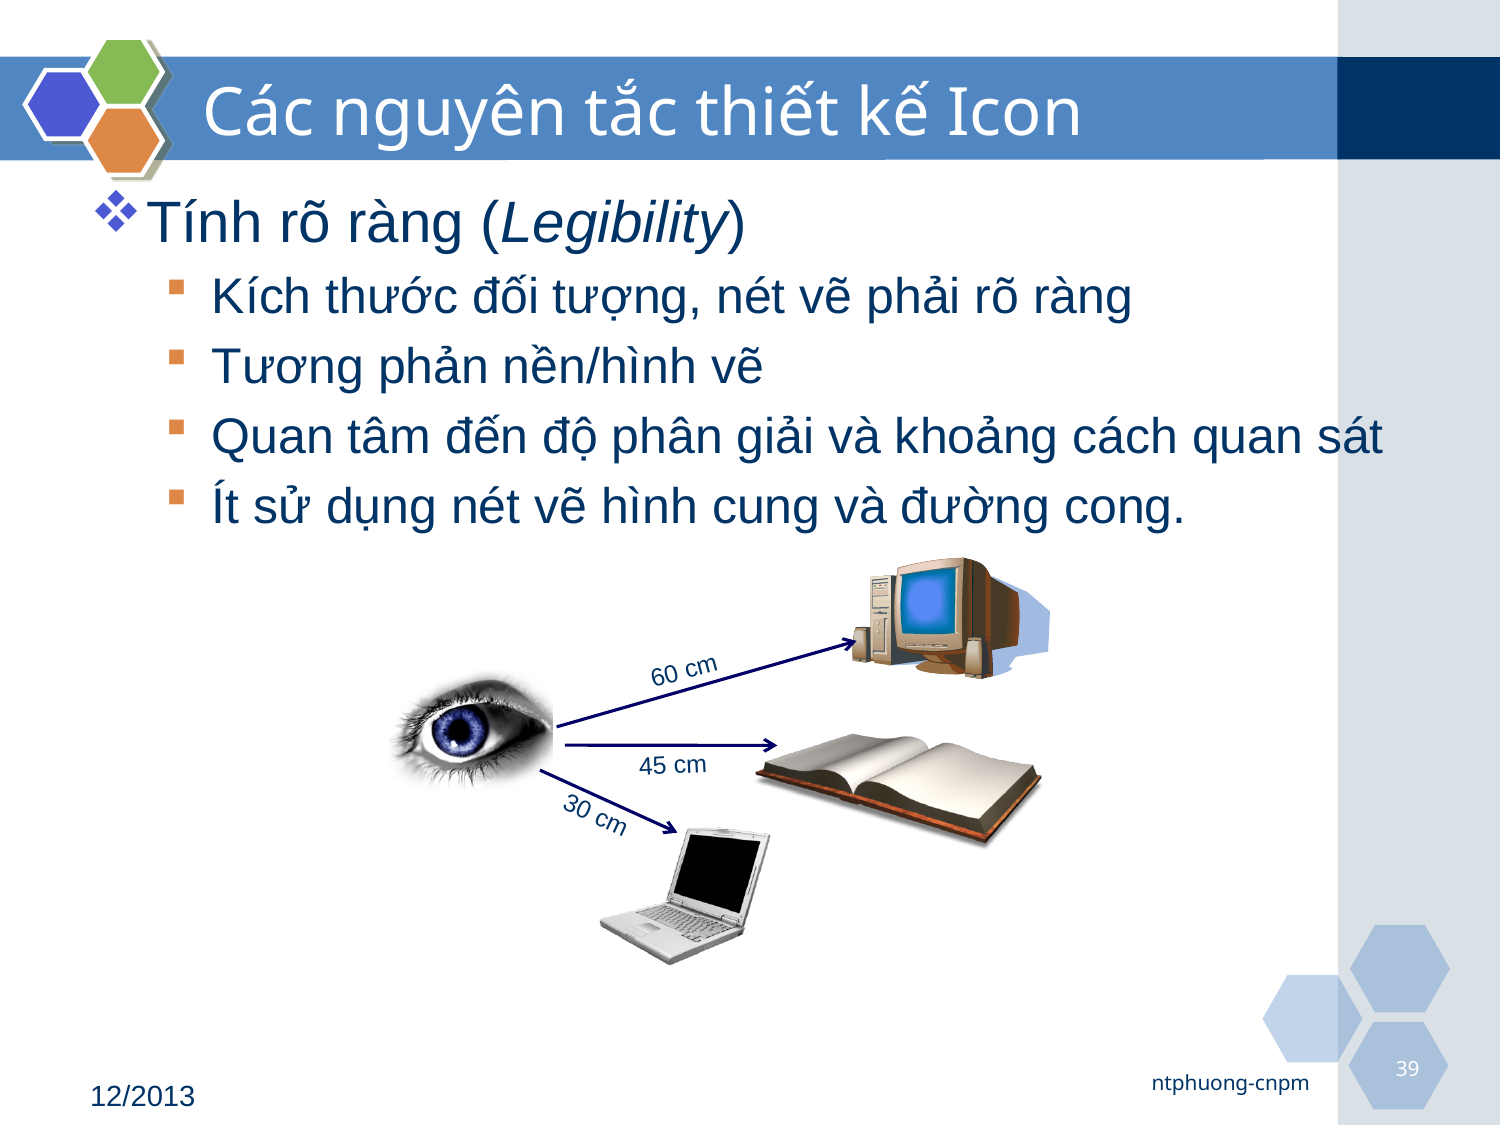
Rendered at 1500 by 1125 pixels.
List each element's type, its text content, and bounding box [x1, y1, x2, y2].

list Tính rõ ràng (Legibility) Kích thước đối tượng, nét vẽ phải rõ ràng Tương phản nền/hình vẽ Quan tâm đến độ phân giải và khoảng cách quan sát Ít sử dụng nét vẽ hình cung và đường cong. [74, 176, 1426, 1038]
slide_number 39 [1359, 1047, 1435, 1086]
slide_number 12/2013 [74, 1069, 426, 1110]
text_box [389, 557, 1051, 983]
footer ntphuong-cnpm [849, 1062, 1326, 1101]
title Các nguyên tắc thiết kế Icon [187, 62, 1288, 156]
